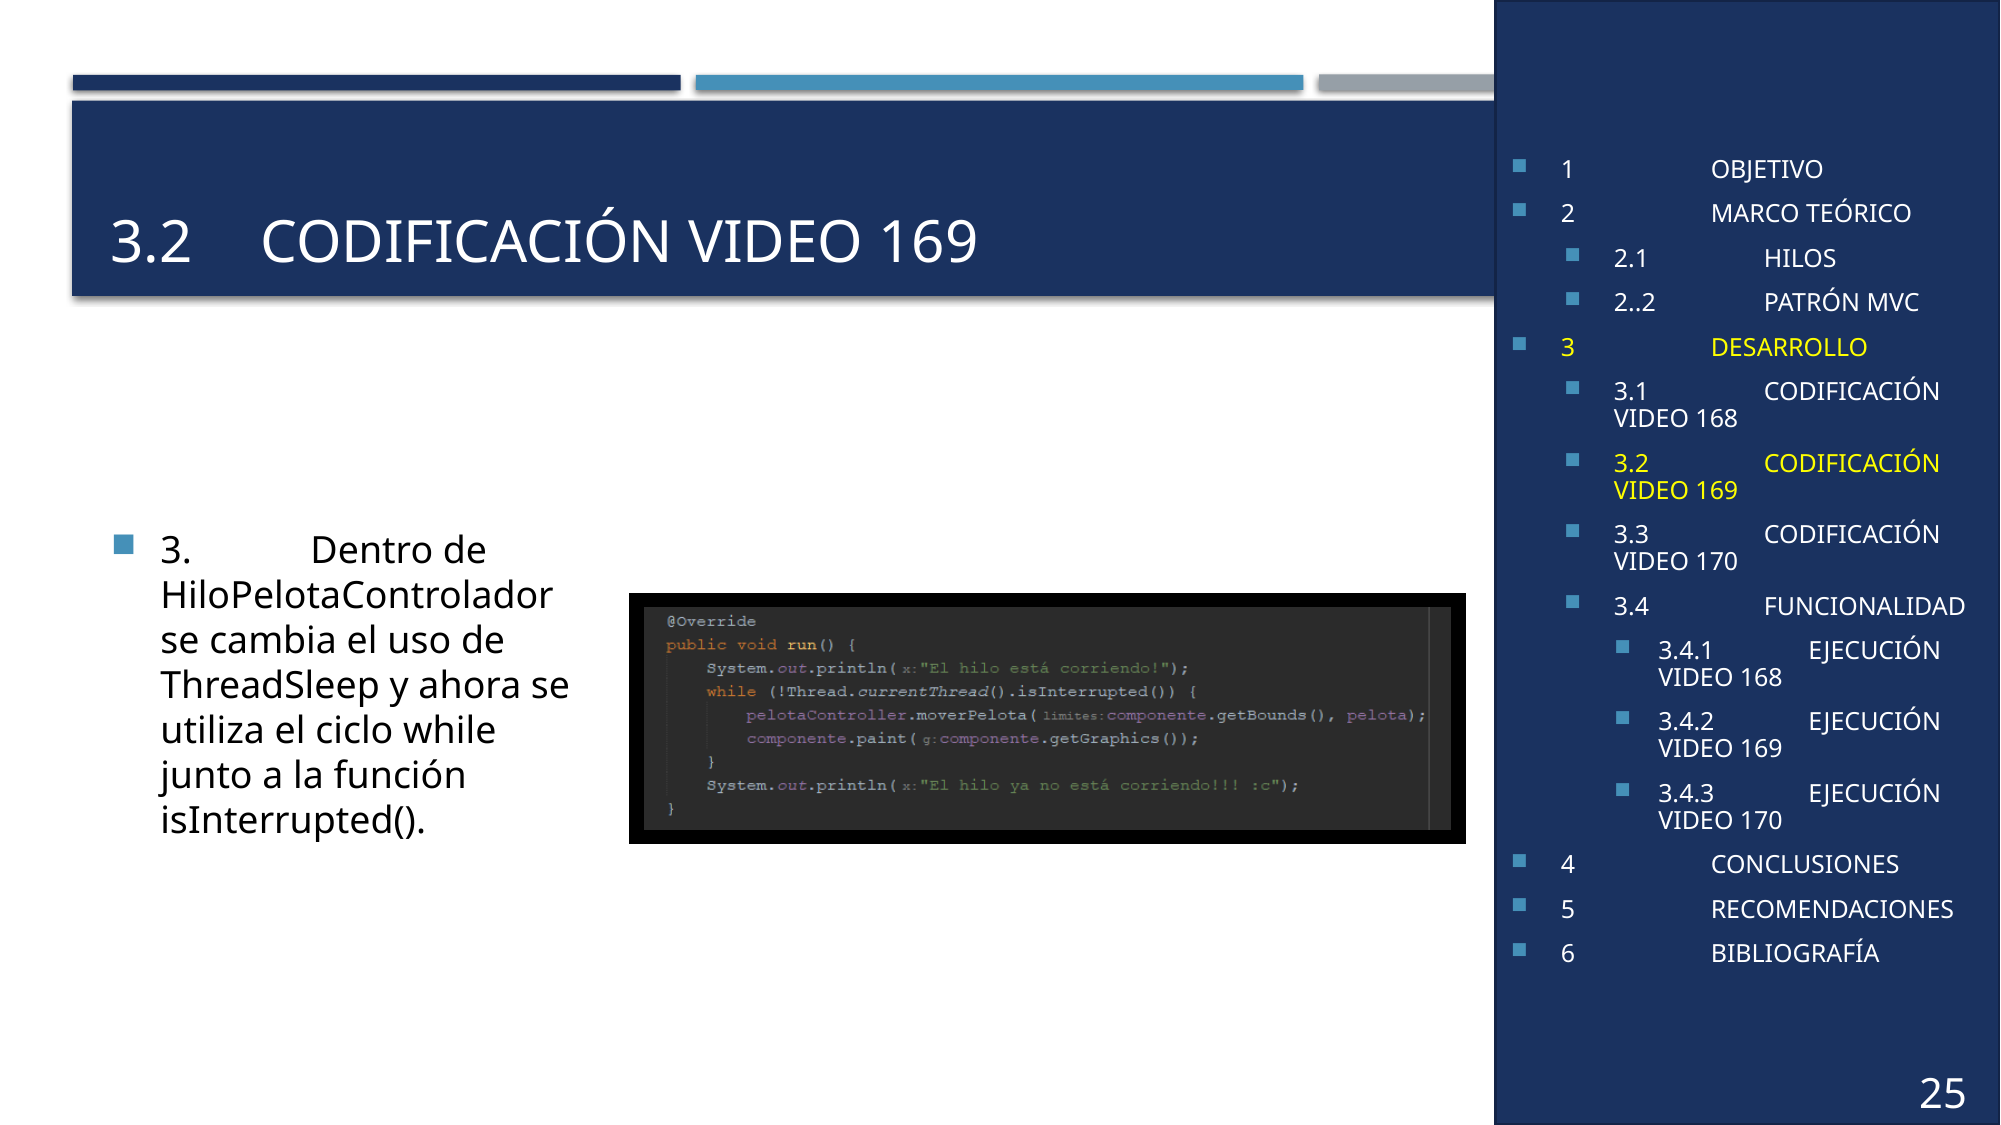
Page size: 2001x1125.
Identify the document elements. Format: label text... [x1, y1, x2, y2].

text_box 25 [1904, 1059, 2000, 1125]
picture [643, 606, 1452, 831]
text_box 1 OBJETIVO 2 MARCO TEÓRICO 2.1 HILOS 2..2 PATRÓN MVC 3 DESARROLLO 3.1 CODIFICACIÓN VIDEO 168 3.2 CODIFICACIÓN VIDEO 169 3.3 CODIFICACIÓN VIDEO 170 3.4 FUNCIONALIDAD 3.4.1 EJECUCIÓN VIDEO 168 3.4.2 EJECUCIÓN VIDEO 169 3.4.3 EJECUCIÓN VIDEO 170 4 CONCLUSIONES 5 RECOMENDACIONES 6 BIBLIOGRAFÍA [1494, 0, 2000, 1125]
title 3.2 CODIFICACIón VIDEO 169 [95, 115, 1494, 282]
list 3. Dentro de HiloPelotaControlador se cambia el uso de ThreadSleep y ahora se utiliza el ciclo while junto a la función isInterrupted(). [95, 357, 600, 1010]
